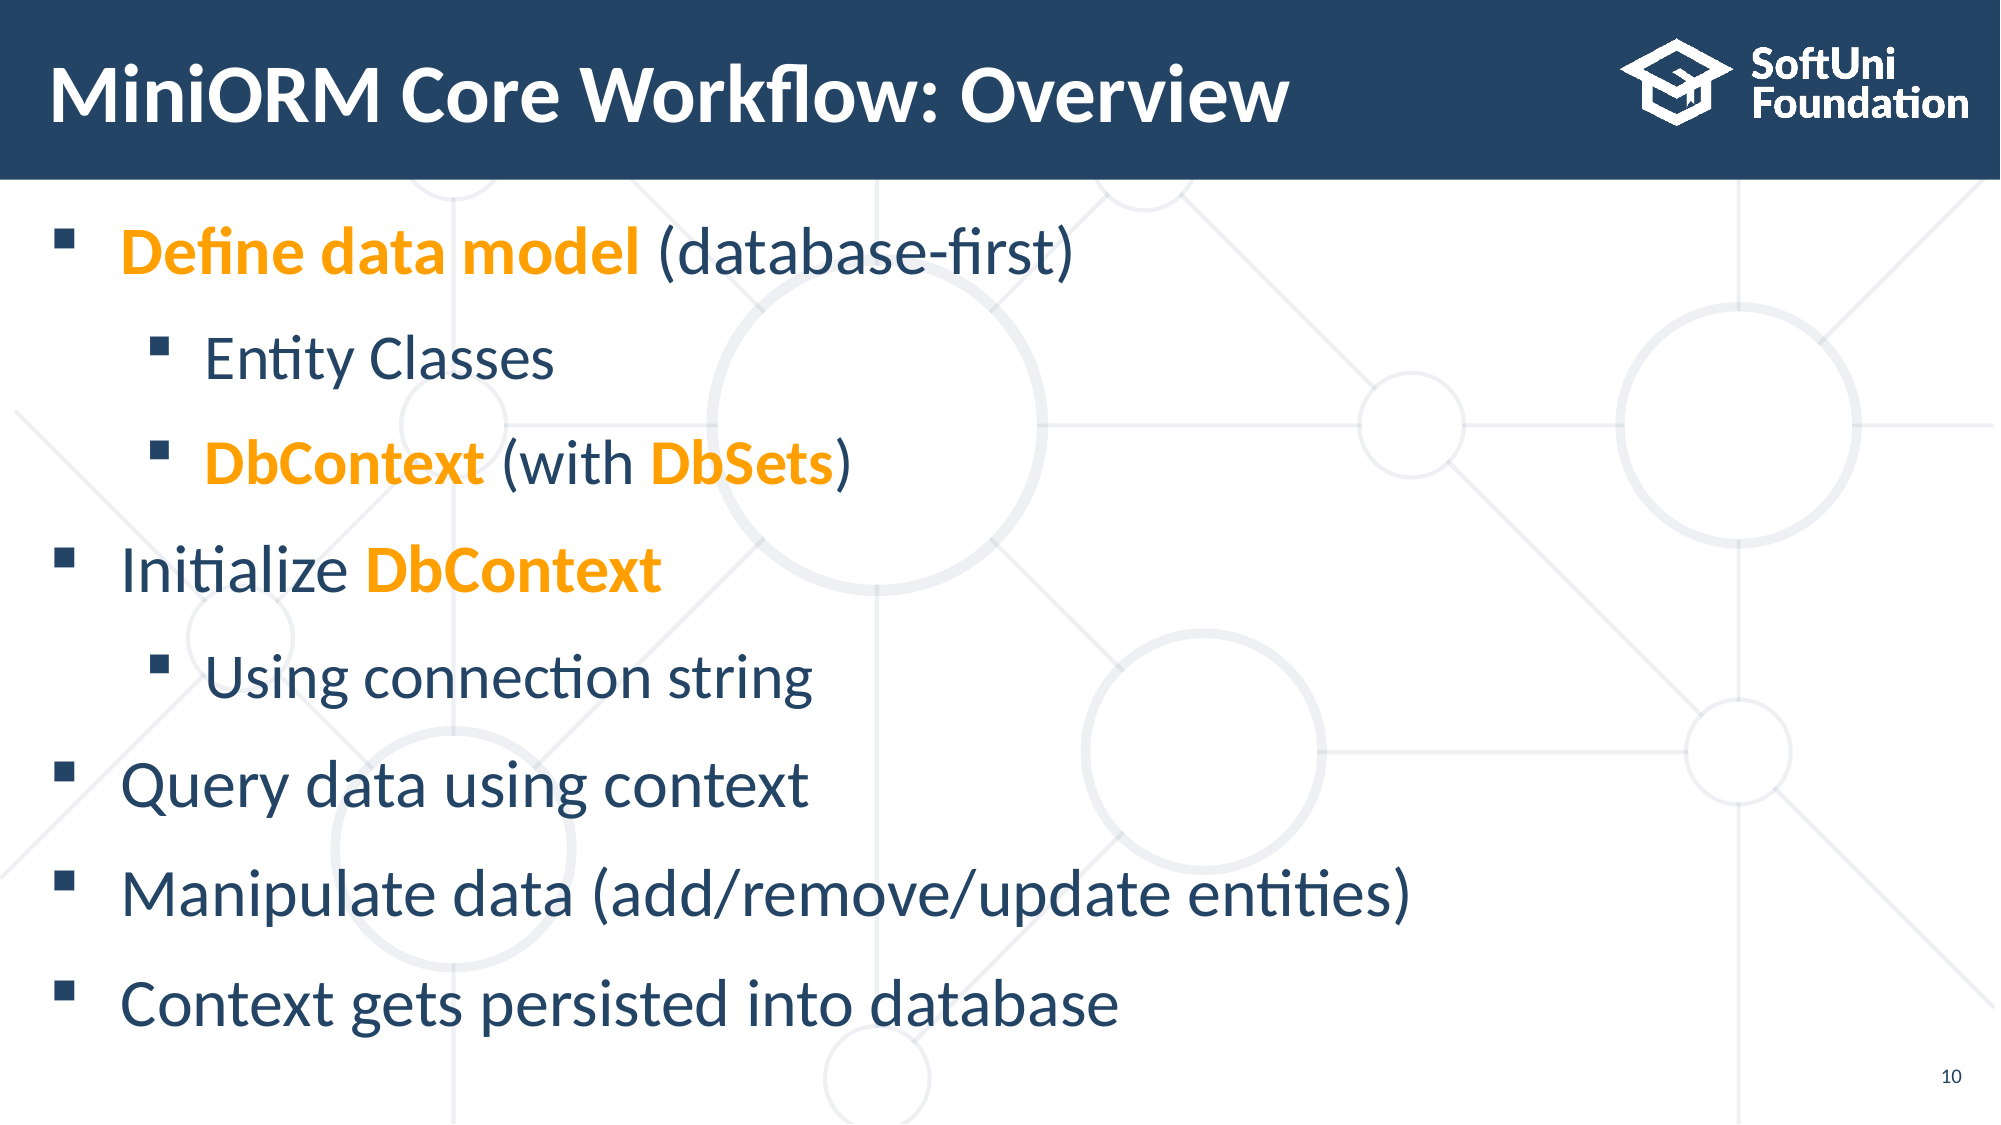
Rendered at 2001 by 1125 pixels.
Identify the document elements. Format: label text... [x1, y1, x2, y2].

title MiniORM Core Workflow: Overview [31, 16, 1591, 162]
picture [1619, 38, 1968, 126]
slide_number 10 [1897, 1049, 1968, 1101]
list Define data model (database-first) Entity Classes DbContext (with DbSets) Initialize DbContext Using connection string Query data using context Manipulate data (add/remove/update entities) Context gets persisted into database [31, 196, 1970, 1050]
